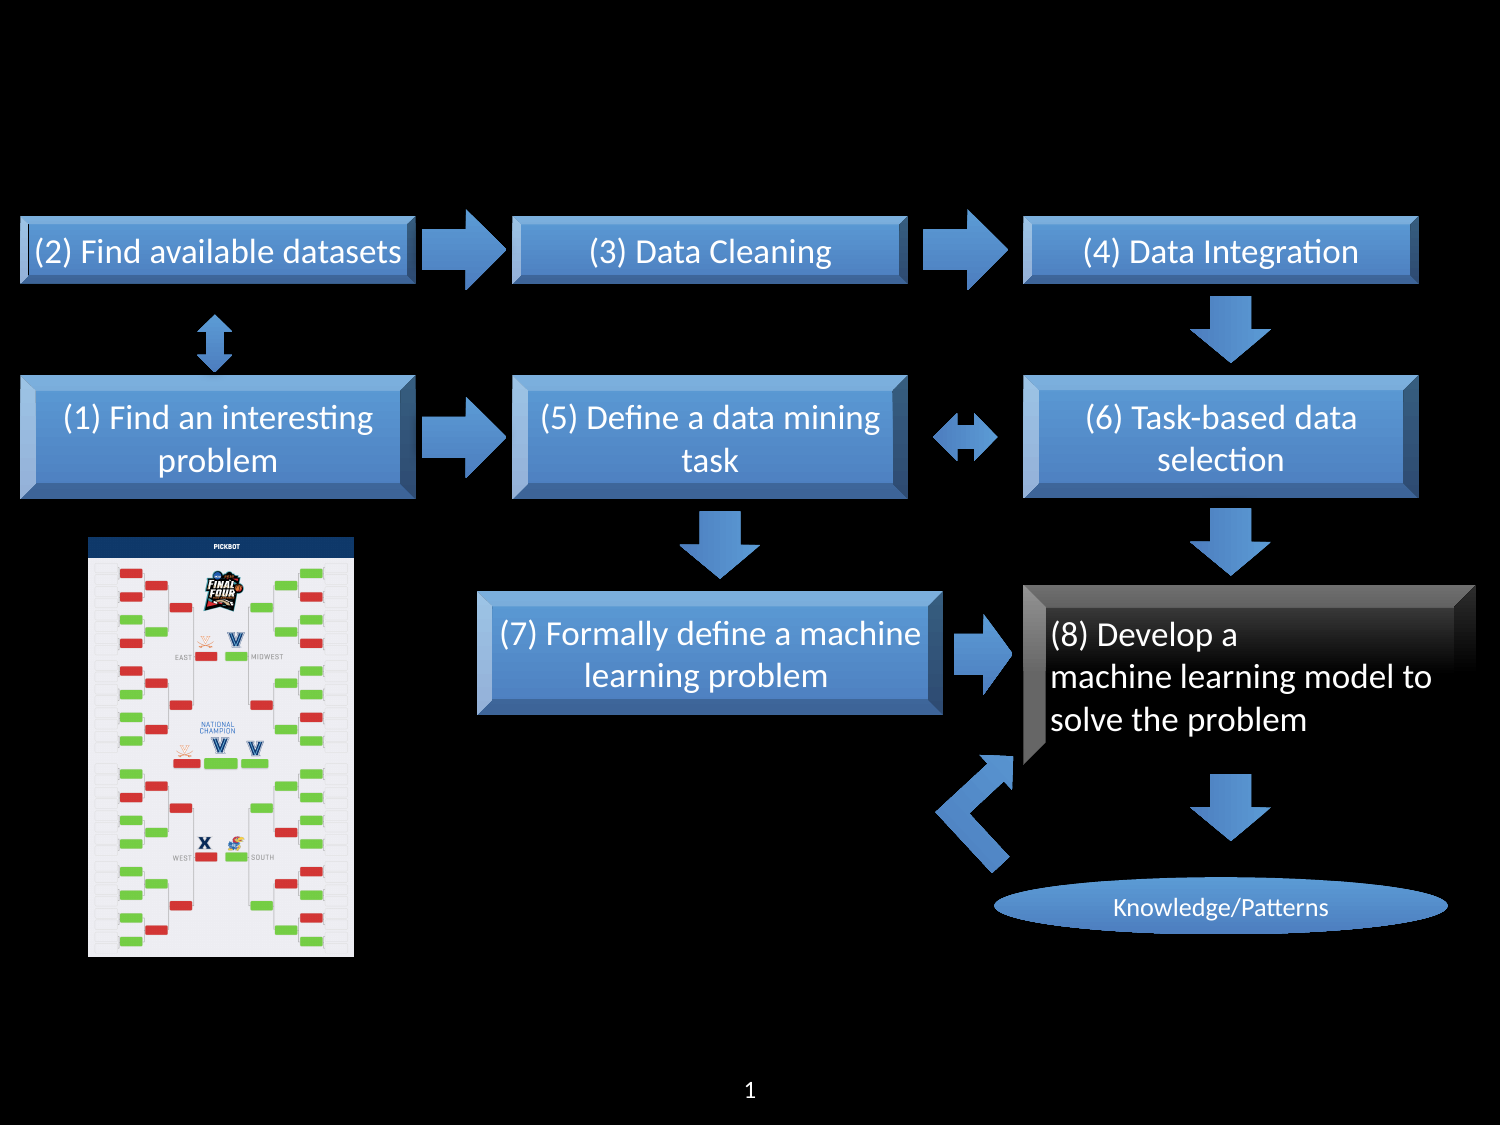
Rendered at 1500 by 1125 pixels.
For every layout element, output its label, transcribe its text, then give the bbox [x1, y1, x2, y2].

text_box [1190, 295, 1272, 363]
text_box (6) Task-based data selection [1023, 374, 1419, 499]
text_box [923, 209, 1008, 291]
text_box (7) Formally define a machine learning problem [476, 590, 944, 715]
text_box [197, 314, 233, 373]
text_box [1190, 508, 1272, 576]
text_box [935, 754, 1014, 873]
text_box (3) Data Cleaning [512, 215, 908, 284]
text_box (4) Data Integration [1023, 215, 1419, 284]
text_box (5) Define a data mining task [512, 375, 908, 499]
slide_number 1 [727, 1066, 772, 1121]
text_box (2) Find available datasets [20, 215, 416, 284]
text_box [421, 209, 507, 291]
picture [88, 537, 354, 957]
text_box Knowledge/Patterns [994, 877, 1448, 935]
text_box [421, 396, 507, 478]
text_box [679, 511, 761, 579]
text_box [954, 613, 1013, 695]
text_box [1190, 773, 1272, 841]
text_box (8) Develop a machine learning model to solve the problem [1023, 584, 1477, 765]
text_box [933, 413, 998, 461]
text_box (1) Find an interesting problem [20, 375, 416, 499]
